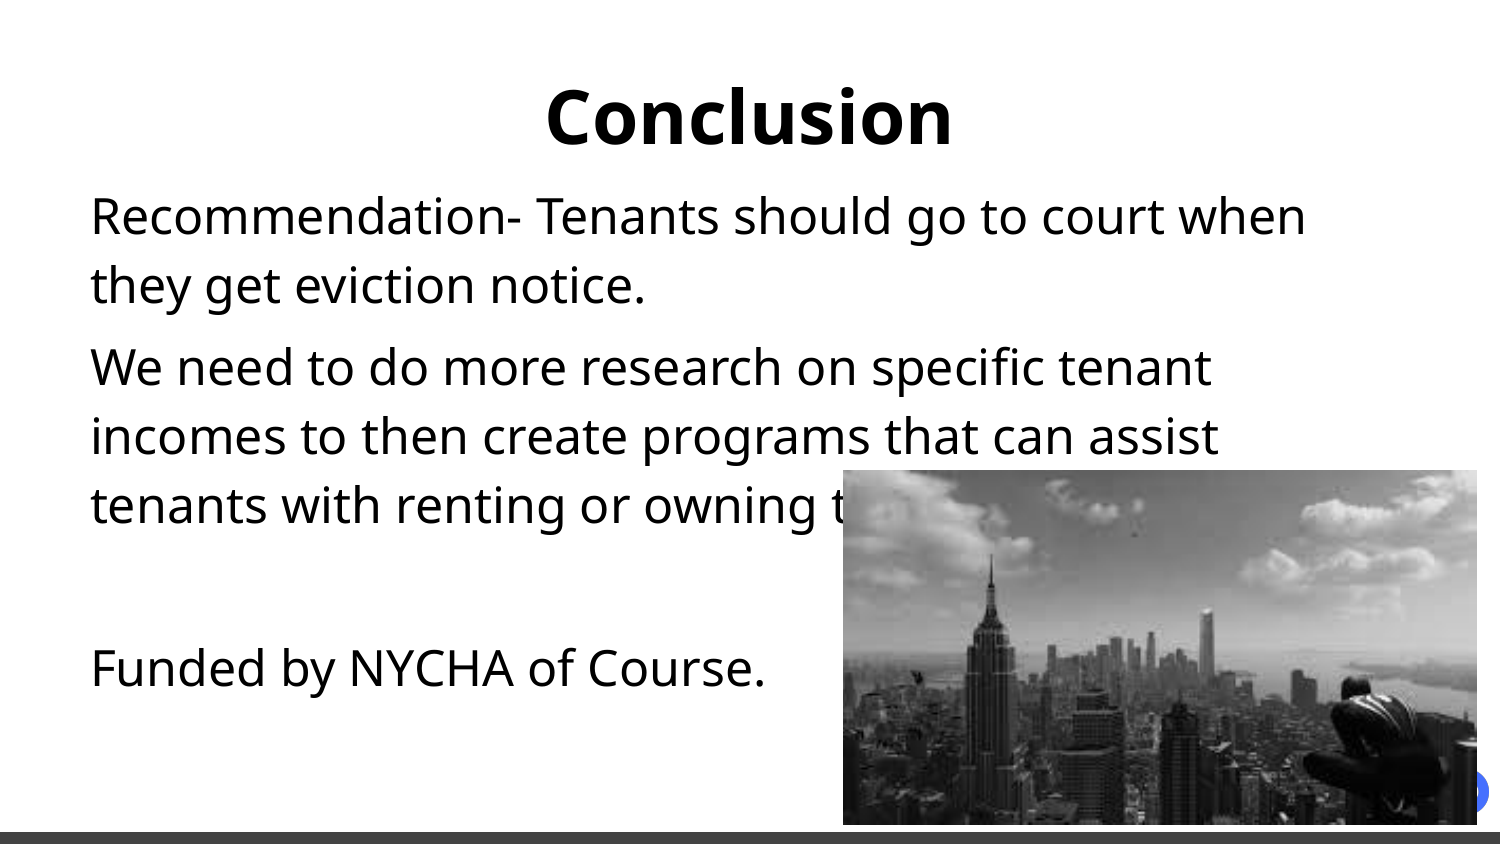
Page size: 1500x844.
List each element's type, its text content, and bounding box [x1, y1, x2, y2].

title Conclusion [75, 33, 1425, 160]
picture [843, 469, 1489, 825]
list Recommendation- Tenants should go to court when they get eviction notice. We need to do more research on specific tenant incomes to then create programs that can assist tenants with renting or owning their place of residence. Funded by NYCHA of Course. [75, 160, 1425, 785]
